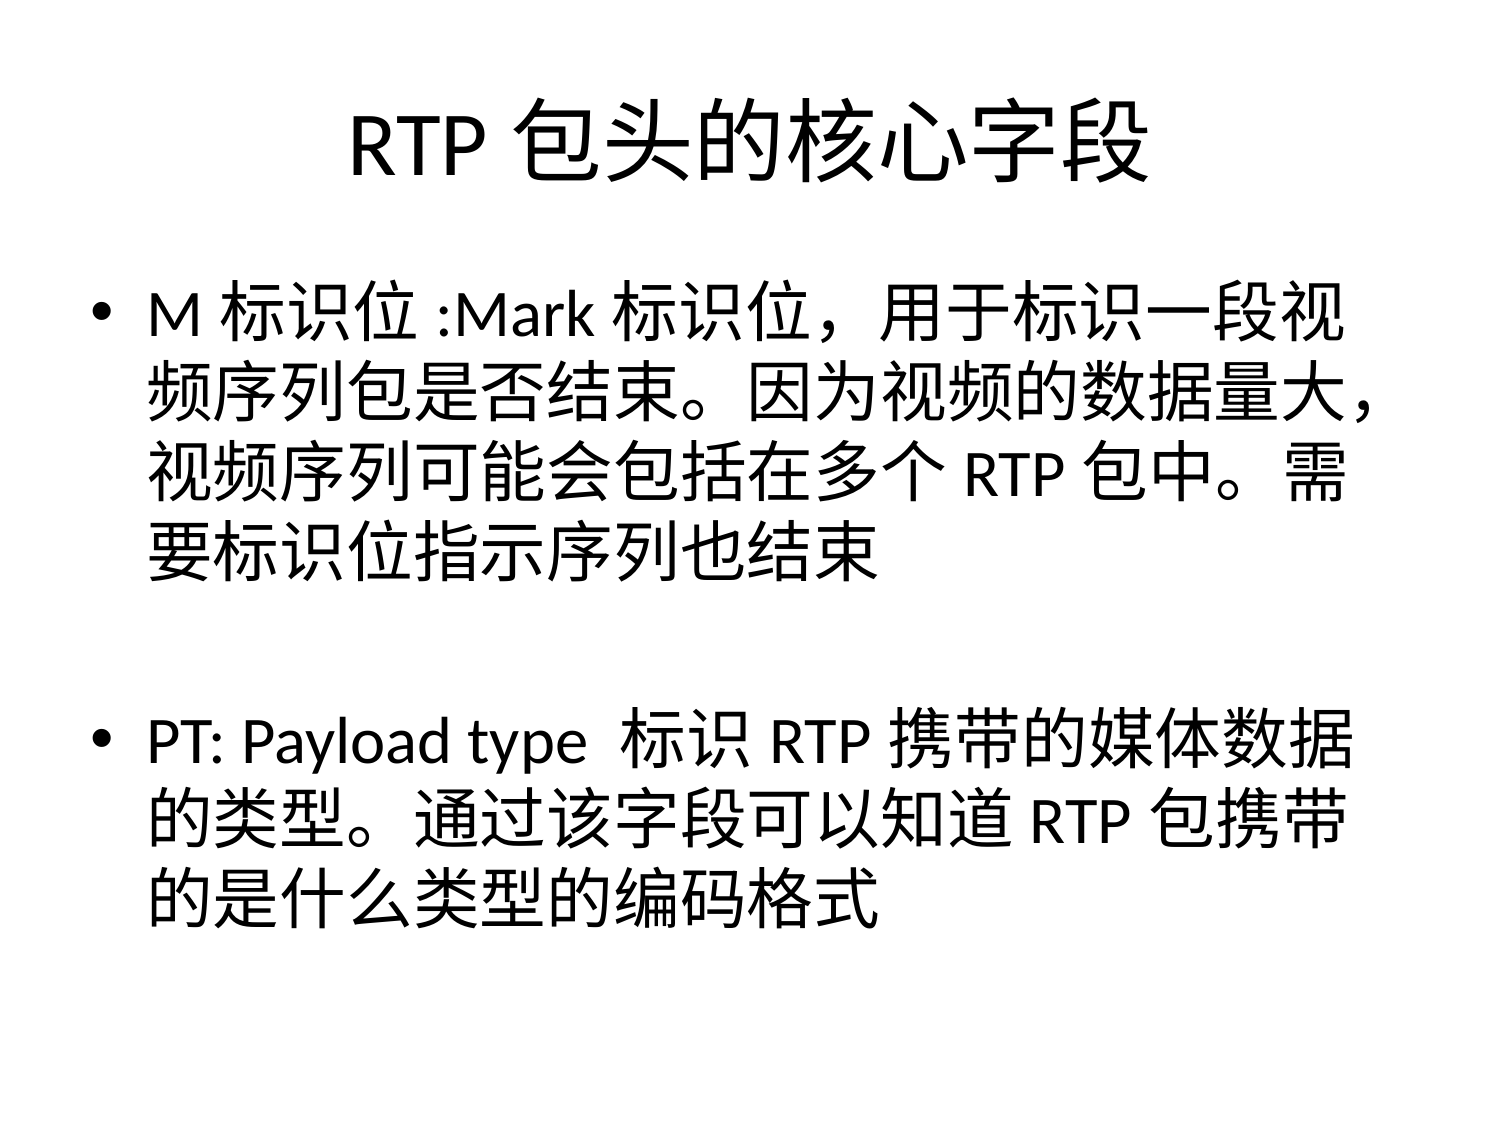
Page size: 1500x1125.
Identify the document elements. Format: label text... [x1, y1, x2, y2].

title RTP包头的核心字段 [75, 45, 1425, 233]
list M标识位:Mark标识位，用于标识一段视频序列包是否结束。因为视频的数据量大，视频序列可能会包括在多个RTP包中。需要标识位指示序列也结束 PT: Payload type 标识RTP携带的媒体数据的类型。通过该字段可以知道RTP包携带的是什么类型的编码格式 [75, 262, 1425, 1005]
